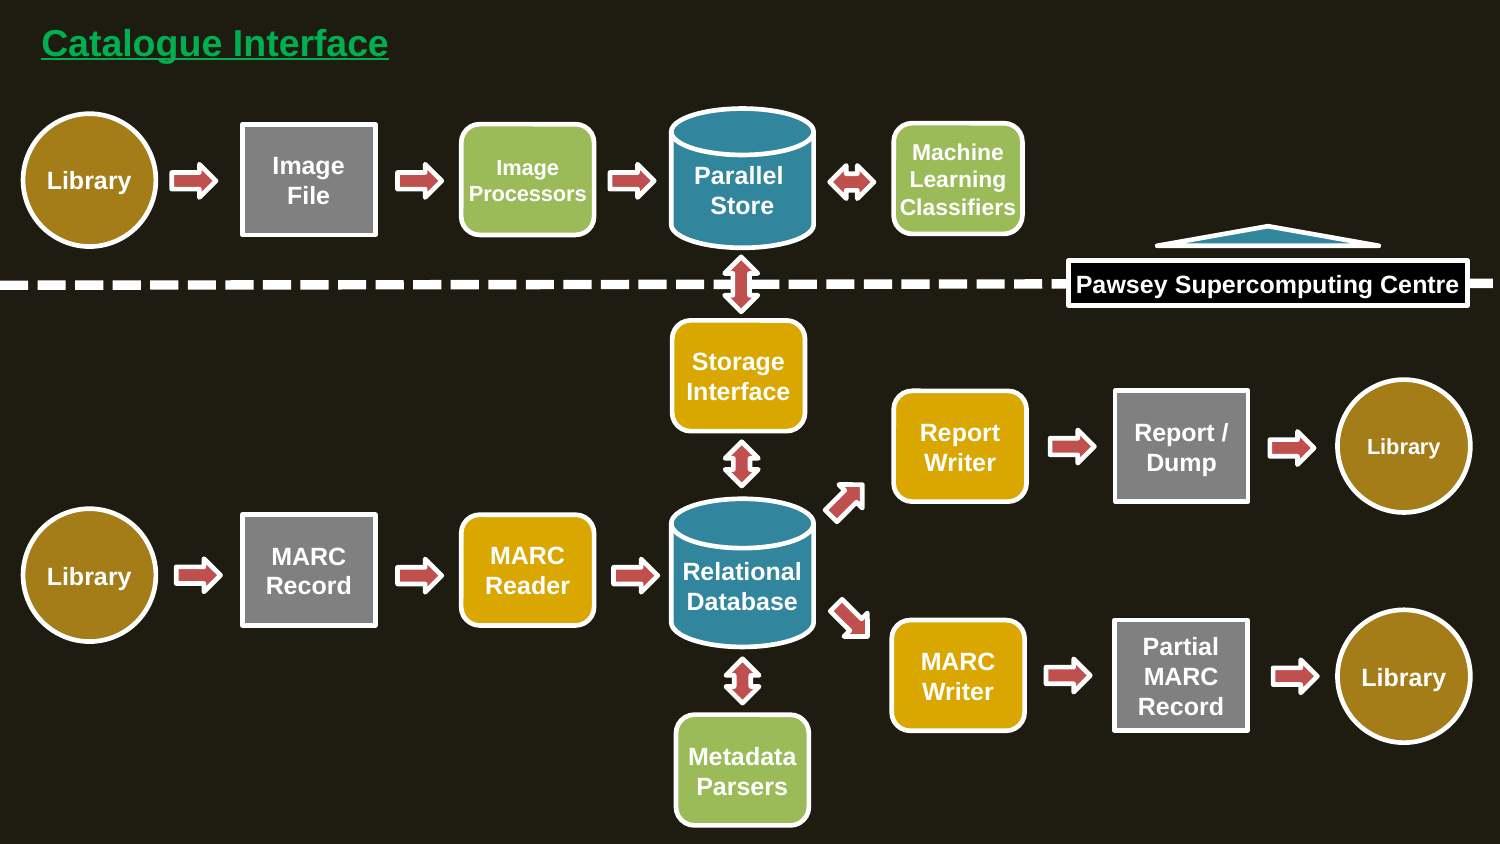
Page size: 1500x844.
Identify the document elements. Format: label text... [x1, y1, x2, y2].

text_box Machine Learning Classifiers [891, 121, 1025, 237]
text_box [722, 254, 760, 281]
text_box Library [1335, 377, 1473, 515]
text_box [611, 557, 660, 595]
text_box Library [20, 506, 159, 644]
text_box Storage Interface [670, 318, 808, 434]
text_box [1155, 224, 1381, 248]
text_box Report Writer [891, 388, 1029, 504]
text_box Report / Dump [1113, 389, 1250, 503]
text_box [1267, 429, 1317, 467]
text_box Pawsey Supercomputing Centre [1068, 294, 1468, 306]
text_box [828, 597, 870, 639]
text_box Partial MARC Record [1113, 618, 1250, 733]
text_box [1043, 656, 1093, 695]
text_box [174, 556, 223, 594]
text_box Catalogue Interface [26, 11, 404, 71]
text_box MARC Writer [889, 617, 1027, 733]
text_box [823, 482, 865, 524]
text_box Library [20, 111, 159, 249]
text_box Relational Database [669, 496, 816, 650]
text_box [395, 557, 444, 595]
text_box [395, 162, 444, 200]
text_box Pawsey Supercomputing Centre [1068, 260, 1468, 281]
text_box [1271, 657, 1320, 695]
text_box [1048, 427, 1097, 466]
text_box MARC Reader [459, 512, 597, 628]
text_box [722, 294, 760, 314]
text_box Library [1335, 607, 1473, 745]
text_box [723, 656, 762, 706]
text_box MARC Record [240, 513, 377, 627]
text_box [723, 439, 761, 489]
text_box [169, 162, 219, 200]
text_box Image Processors [459, 122, 597, 238]
text_box [607, 162, 657, 200]
text_box [827, 163, 877, 201]
text_box Image File [240, 122, 377, 237]
text_box Parallel Store [669, 106, 816, 250]
text_box Metadata Parsers [673, 712, 811, 828]
